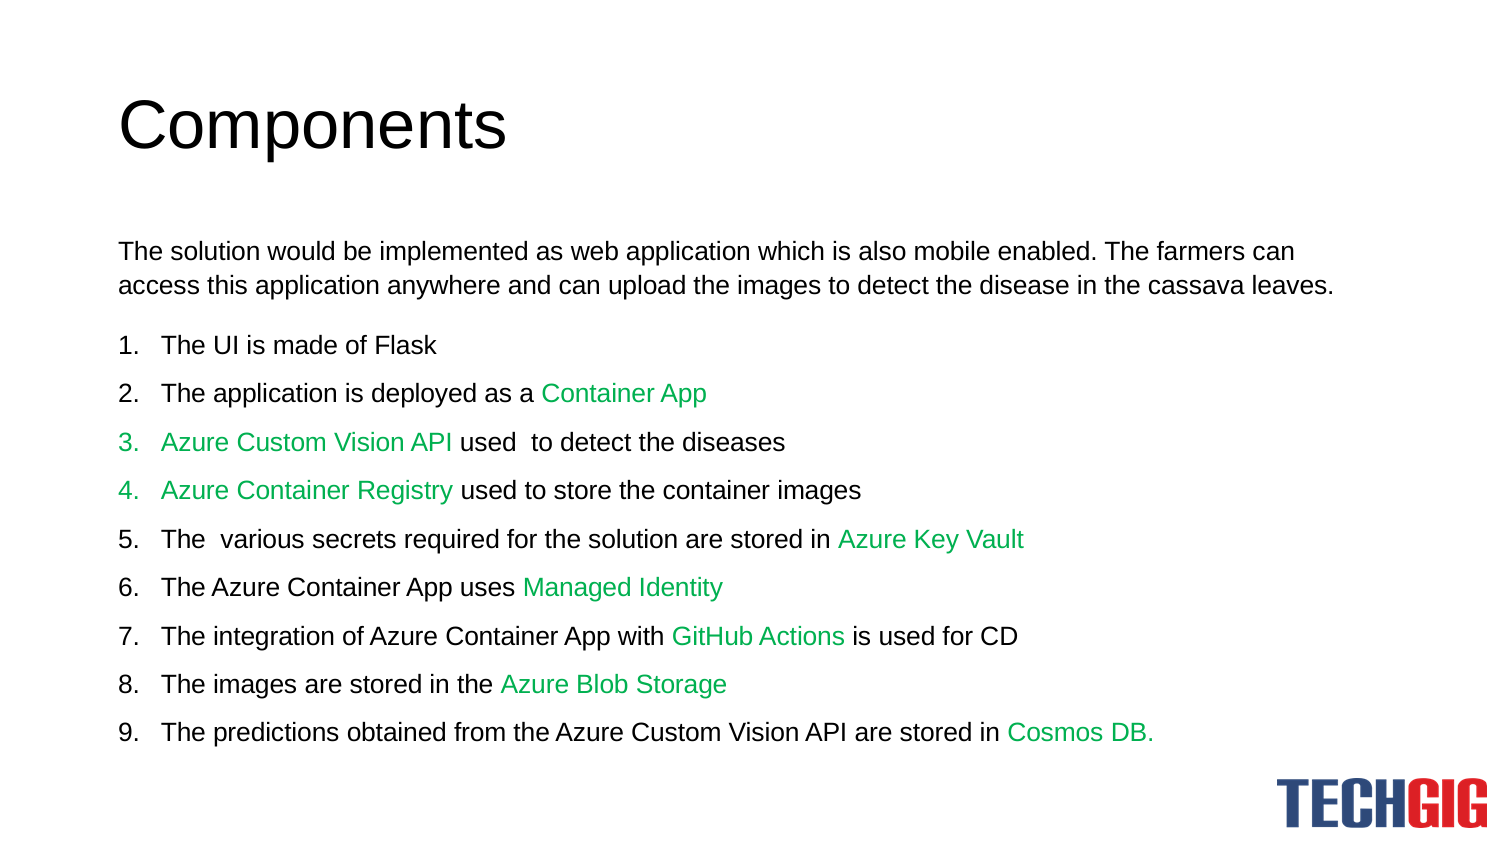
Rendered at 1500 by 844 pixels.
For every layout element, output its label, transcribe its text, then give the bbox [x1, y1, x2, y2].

picture [1277, 778, 1487, 828]
title Components [103, 44, 1397, 208]
list The solution would be implemented as web application which is also mobile enabled. The farmers can access this application anywhere and can upload the images to detect the disease in the cassava leaves. The UI is made of Flask The application is deployed as a Container App Azure Custom Vision API used to detect the diseases Azure Container Registry used to store the container images The various secrets required for the solution are stored in Azure Key Vault The Azure Container App uses Managed Identity The integration of Azure Container App with GitHub Actions is used for CD The images are stored in the Azure Blob Storage The predictions obtained from the Azure Custom Vision API are stored in Cosmos DB. [103, 224, 1397, 760]
